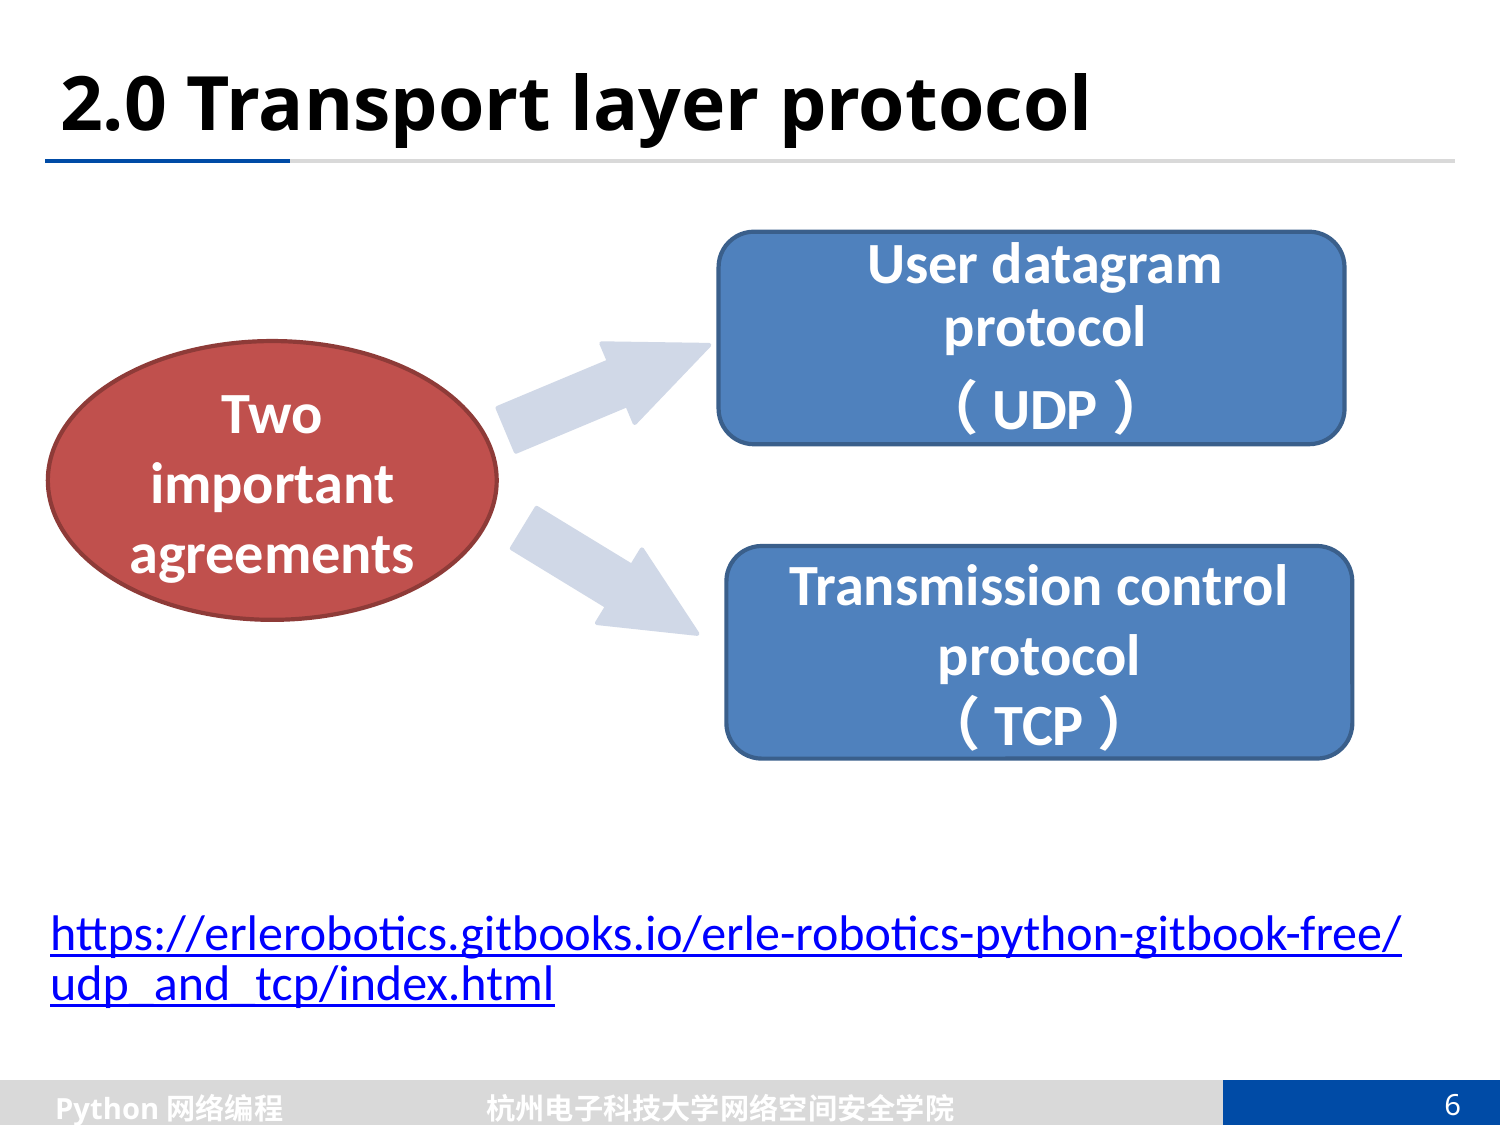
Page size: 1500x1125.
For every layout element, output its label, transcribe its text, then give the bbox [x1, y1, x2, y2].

text_box [495, 341, 712, 454]
text_box Two important agreements [45, 338, 499, 622]
text_box Transmission control protocol （TCP） [724, 543, 1355, 761]
title 2.0 Transport layer protocol [45, 42, 1425, 159]
text_box https://erlerobotics.gitbooks.io/erle-robotics-python-gitbook-free/udp_and_tcp/index.html [35, 893, 1418, 1028]
text_box [509, 505, 700, 636]
text_box User datagram protocol （UDP） [716, 229, 1347, 447]
